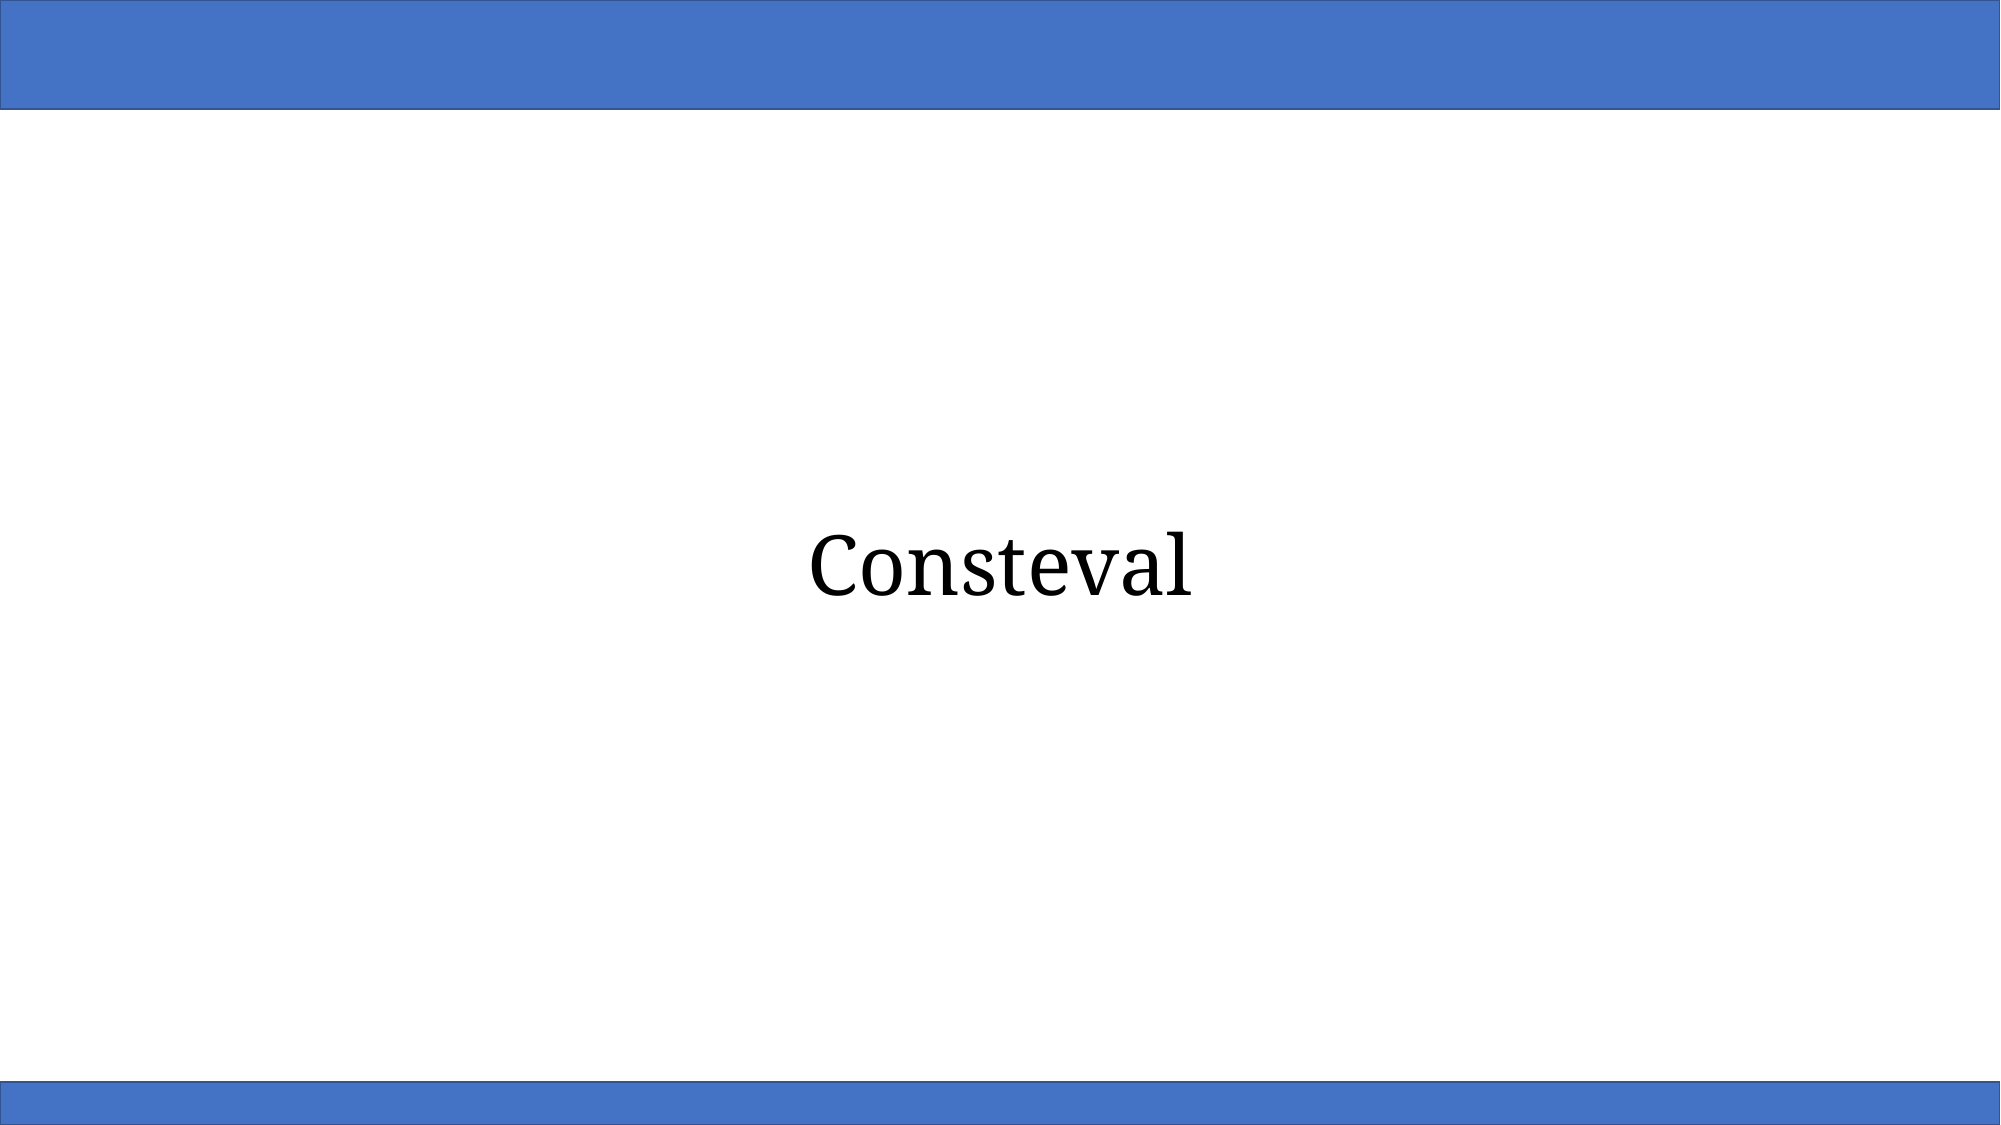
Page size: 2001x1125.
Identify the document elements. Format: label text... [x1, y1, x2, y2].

text_box [0, 0, 2000, 110]
text_box Consteval [524, 504, 1476, 620]
text_box [0, 1081, 2000, 1125]
